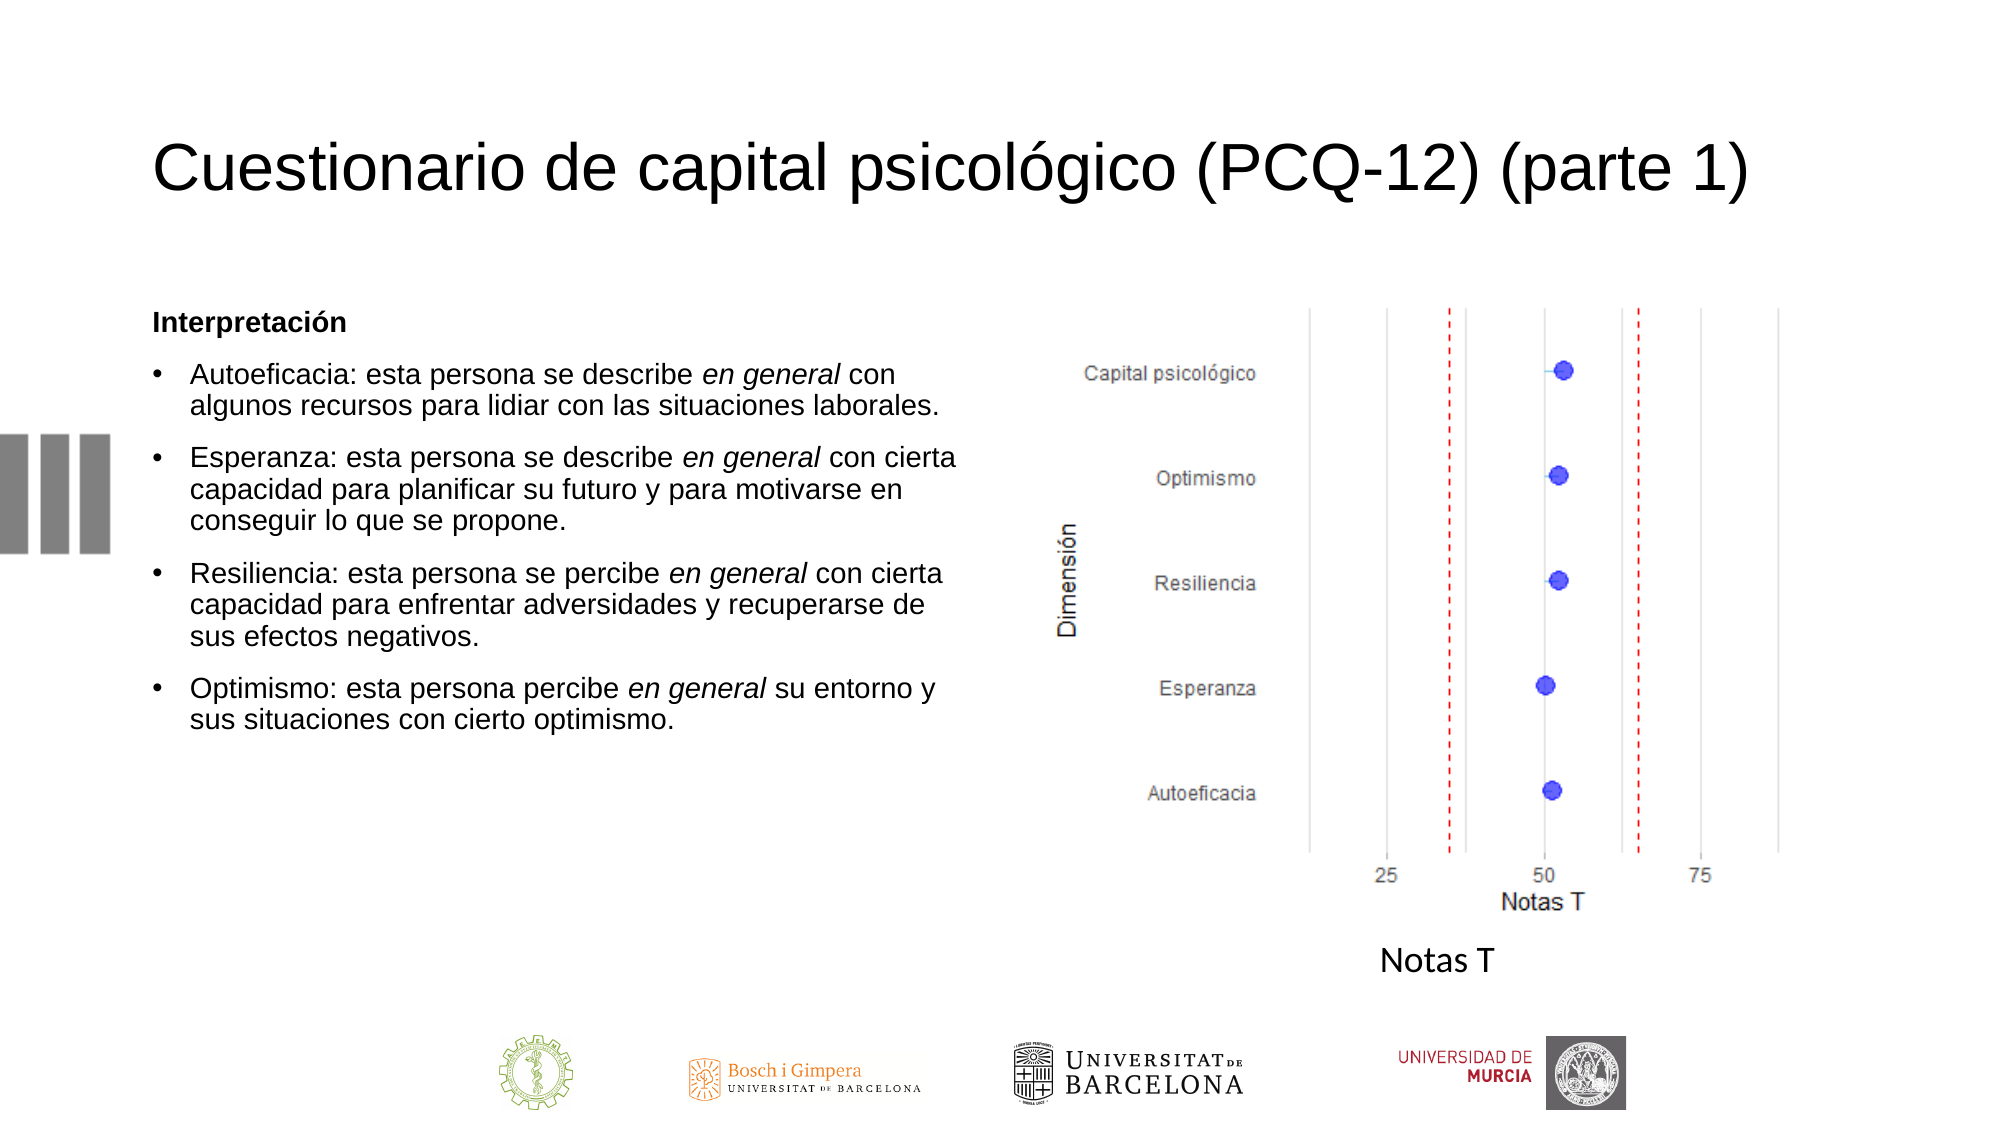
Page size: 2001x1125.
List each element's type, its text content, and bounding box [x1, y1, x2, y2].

picture [1331, 1036, 1627, 1110]
picture [1014, 1042, 1243, 1105]
list Interpretación Autoeficacia: esta persona se describe en general con algunos recursos para lidiar con las situaciones laborales. Esperanza: esta persona se describe en general con cierta capacidad para planificar su futuro y para motivarse en conseguir lo que se propone. Resiliencia: esta persona se percibe en general con cierta capacidad para enfrentar adversidades y recuperarse de sus efectos negativos. Optimismo: esta persona percibe en general su entorno y sus situaciones con cierto optimismo. [137, 299, 988, 1014]
title Cuestionario de capital psicológico (PCQ-12) (parte 1) [137, 59, 1863, 278]
text_box Notas T [1012, 927, 1863, 1011]
picture [499, 1035, 573, 1110]
picture [0, 420, 123, 563]
picture [684, 1031, 926, 1125]
picture [1043, 297, 1832, 928]
